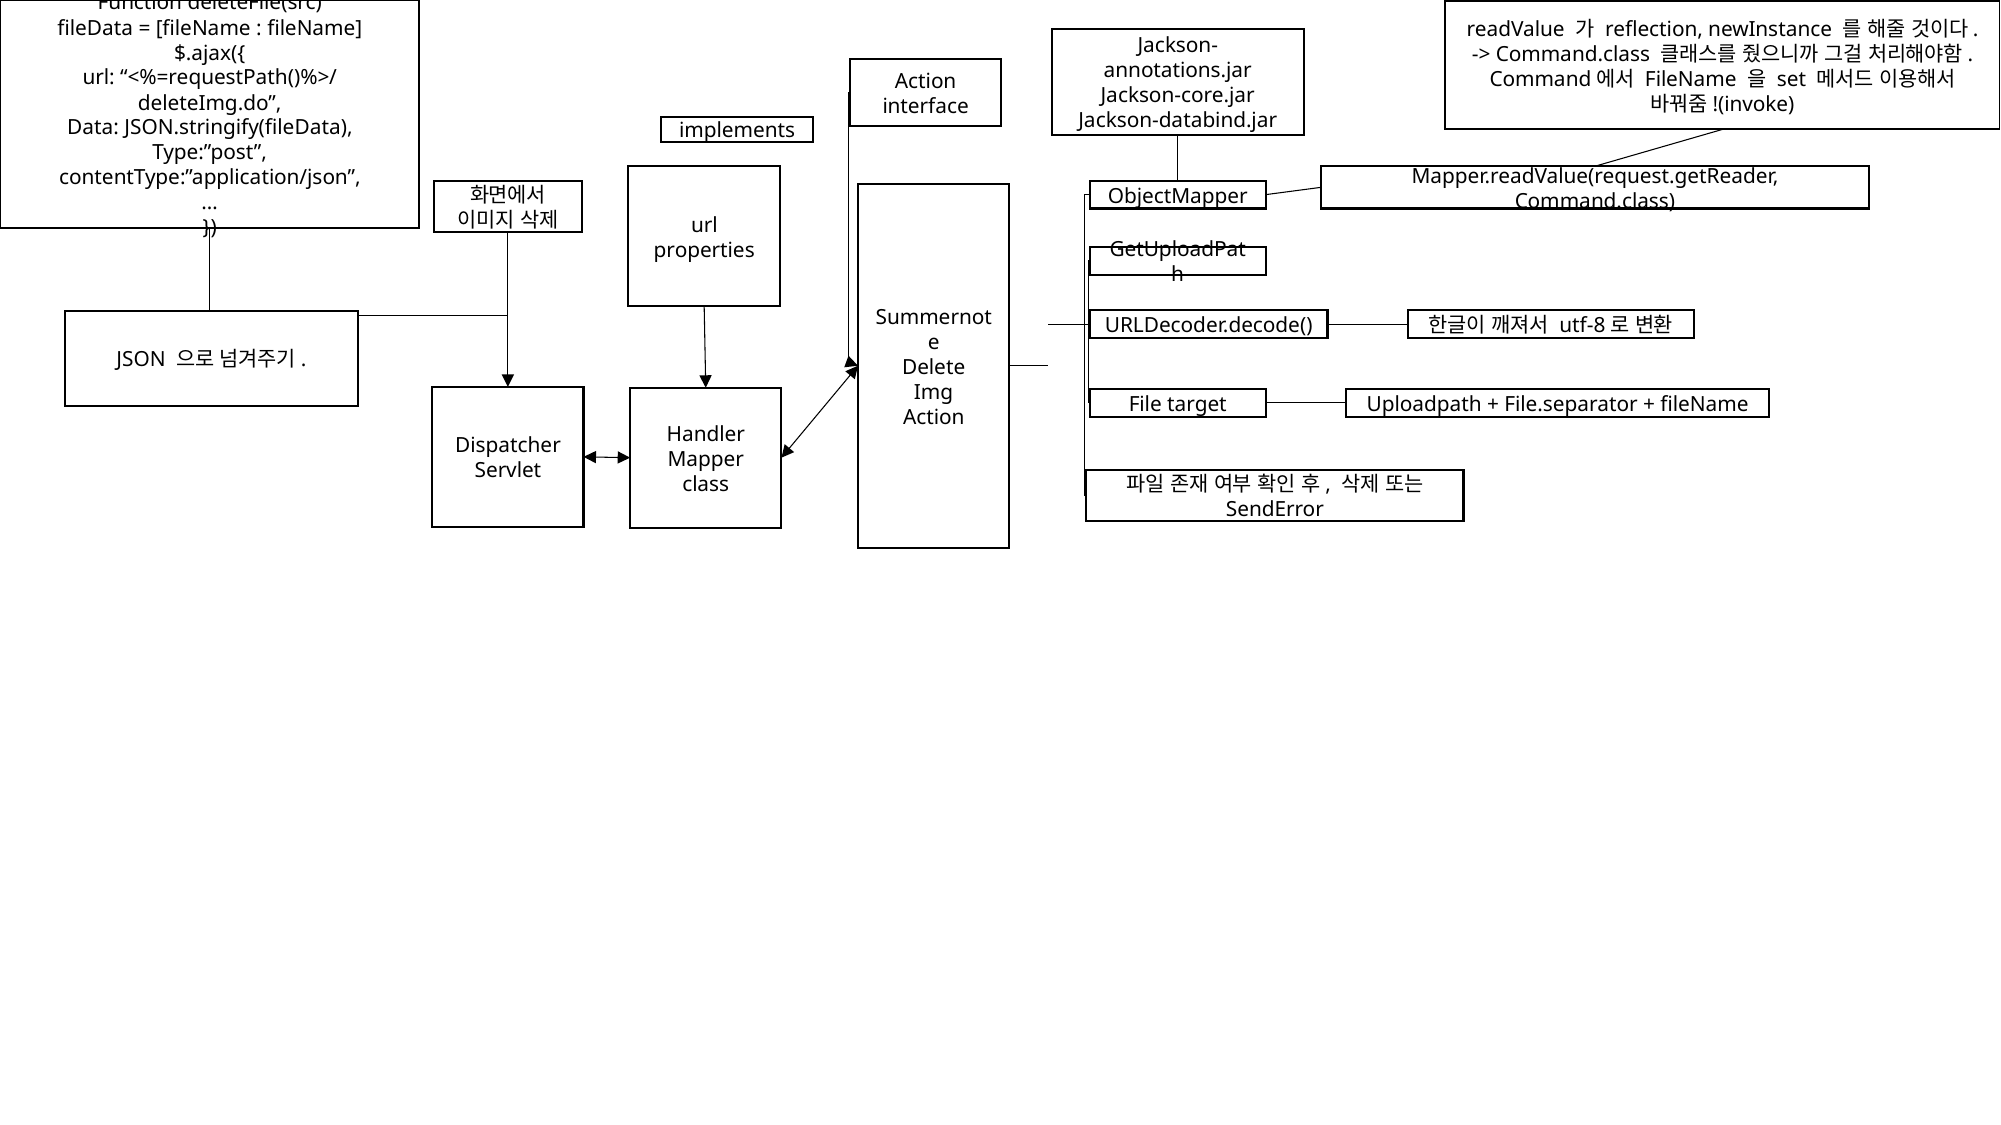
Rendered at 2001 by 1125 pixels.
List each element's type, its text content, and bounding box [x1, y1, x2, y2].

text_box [1594, 129, 1723, 167]
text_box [781, 365, 858, 458]
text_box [1085, 325, 1090, 496]
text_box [1265, 187, 1321, 195]
text_box implements [660, 116, 814, 143]
text_box Dispatcher Servlet [431, 386, 585, 528]
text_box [316, 120, 400, 419]
text_box Summernote Delete Img Action [857, 183, 1010, 549]
text_box Uploadpath + File.separator + fileName [1345, 388, 1770, 418]
text_box Action interface [849, 58, 1002, 127]
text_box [849, 92, 858, 365]
text_box 화면에서 이미지 삭제 [433, 180, 583, 233]
text_box ObjectMapper [1089, 180, 1267, 210]
text_box JSON 으로 넘겨주기. [64, 310, 316, 407]
text_box 파일 존재 여부 확인 후, 삭제 또는 SendError [1085, 469, 1465, 522]
text_box readValue 가 reflection, newInstance 를 해줄 것이다. -> Command.class 클래스를 줬으니까 그걸 처리해야함. Command에서 FileName 을 set 메서드 이용해서 바꿔줌!(invoke) [1444, 0, 2000, 130]
text_box url properties [627, 165, 781, 307]
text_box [1085, 194, 1090, 324]
text_box Handler Mapper class [629, 387, 782, 529]
text_box Jackson-annotations.jar Jackson-core.jar Jackson-databind.jar [1051, 28, 1305, 136]
text_box Mapper.readValue(request.getReader, Command.class) [1320, 165, 1870, 210]
text_box 한글이 깨져서 utf-8로 변환 [1407, 309, 1695, 339]
text_box File target [1090, 388, 1267, 418]
text_box GetUploadPath [1090, 246, 1267, 276]
text_box Function deleteFile(src) fileData = [fileName : fileName] $.ajax({ url: “<%=requestPath()%>/deleteImg.do”, Data: JSON.stringify(fileData), Type:”post”, contentType:”application/json”, … }) [0, 0, 420, 229]
text_box URLDecoder.decode() [1092, 309, 1329, 339]
